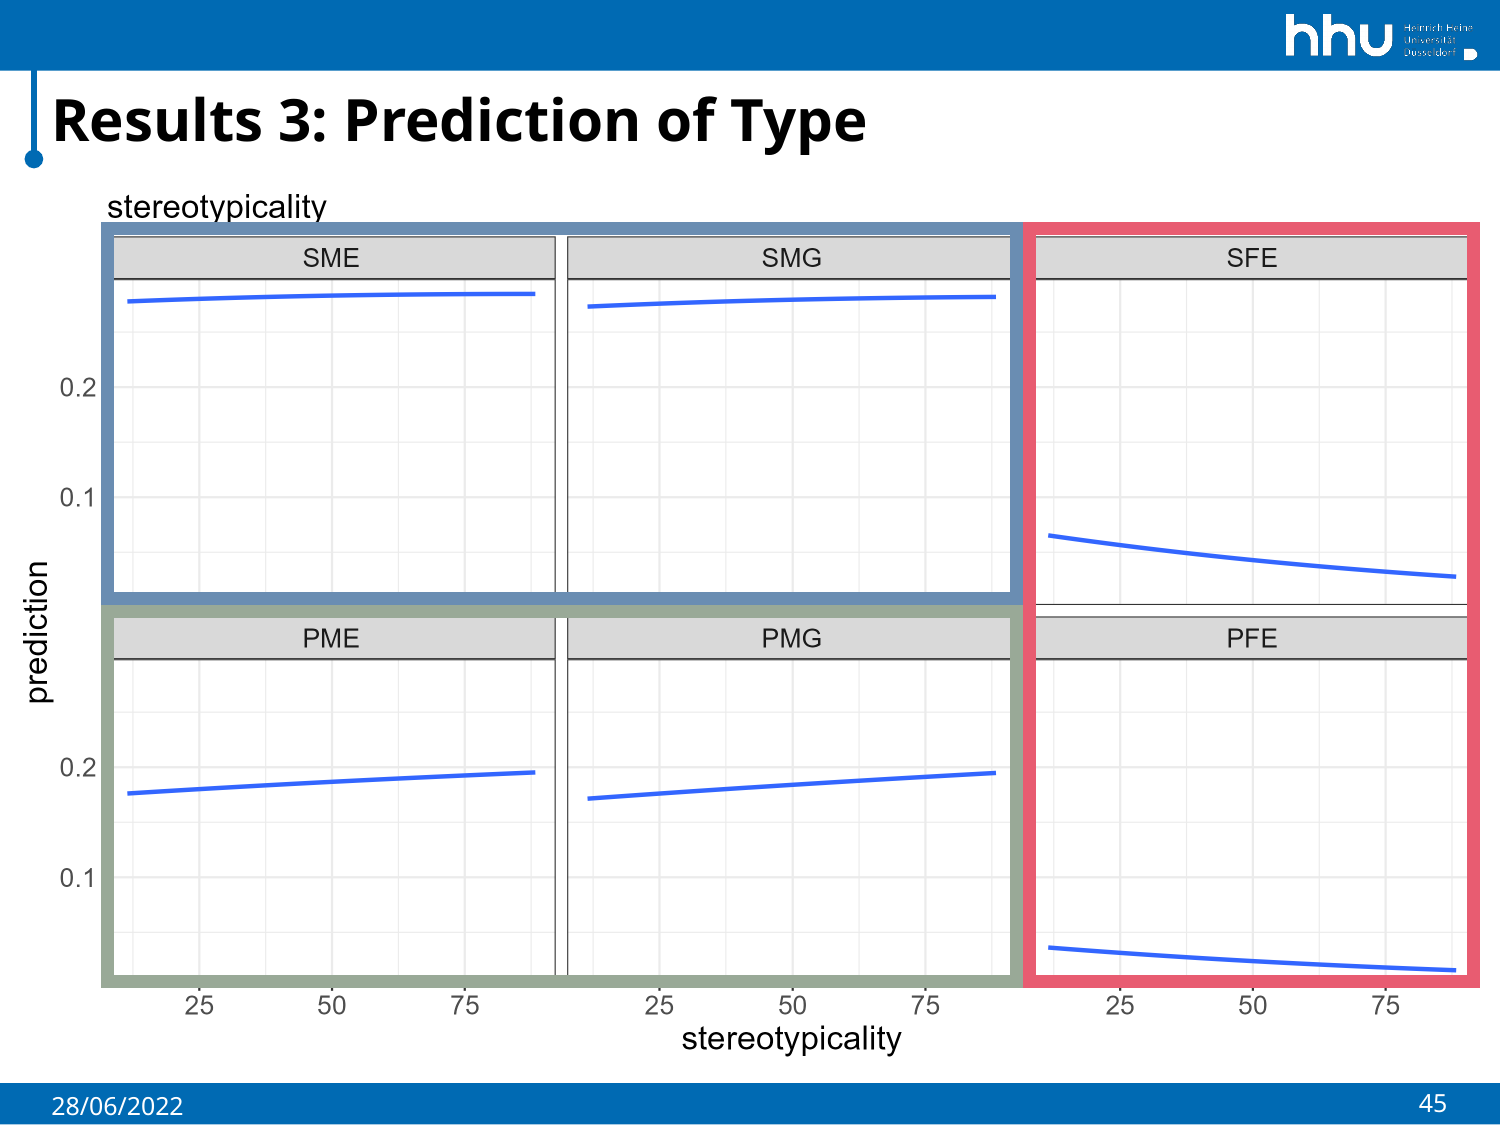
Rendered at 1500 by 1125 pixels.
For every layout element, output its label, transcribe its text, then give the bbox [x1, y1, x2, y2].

slide_number 45 [1125, 1074, 1463, 1125]
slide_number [36, 1075, 374, 1125]
picture [11, 182, 1488, 1068]
title Results 3: Prediction of Type [36, 87, 1464, 159]
picture [1257, 0, 1500, 84]
